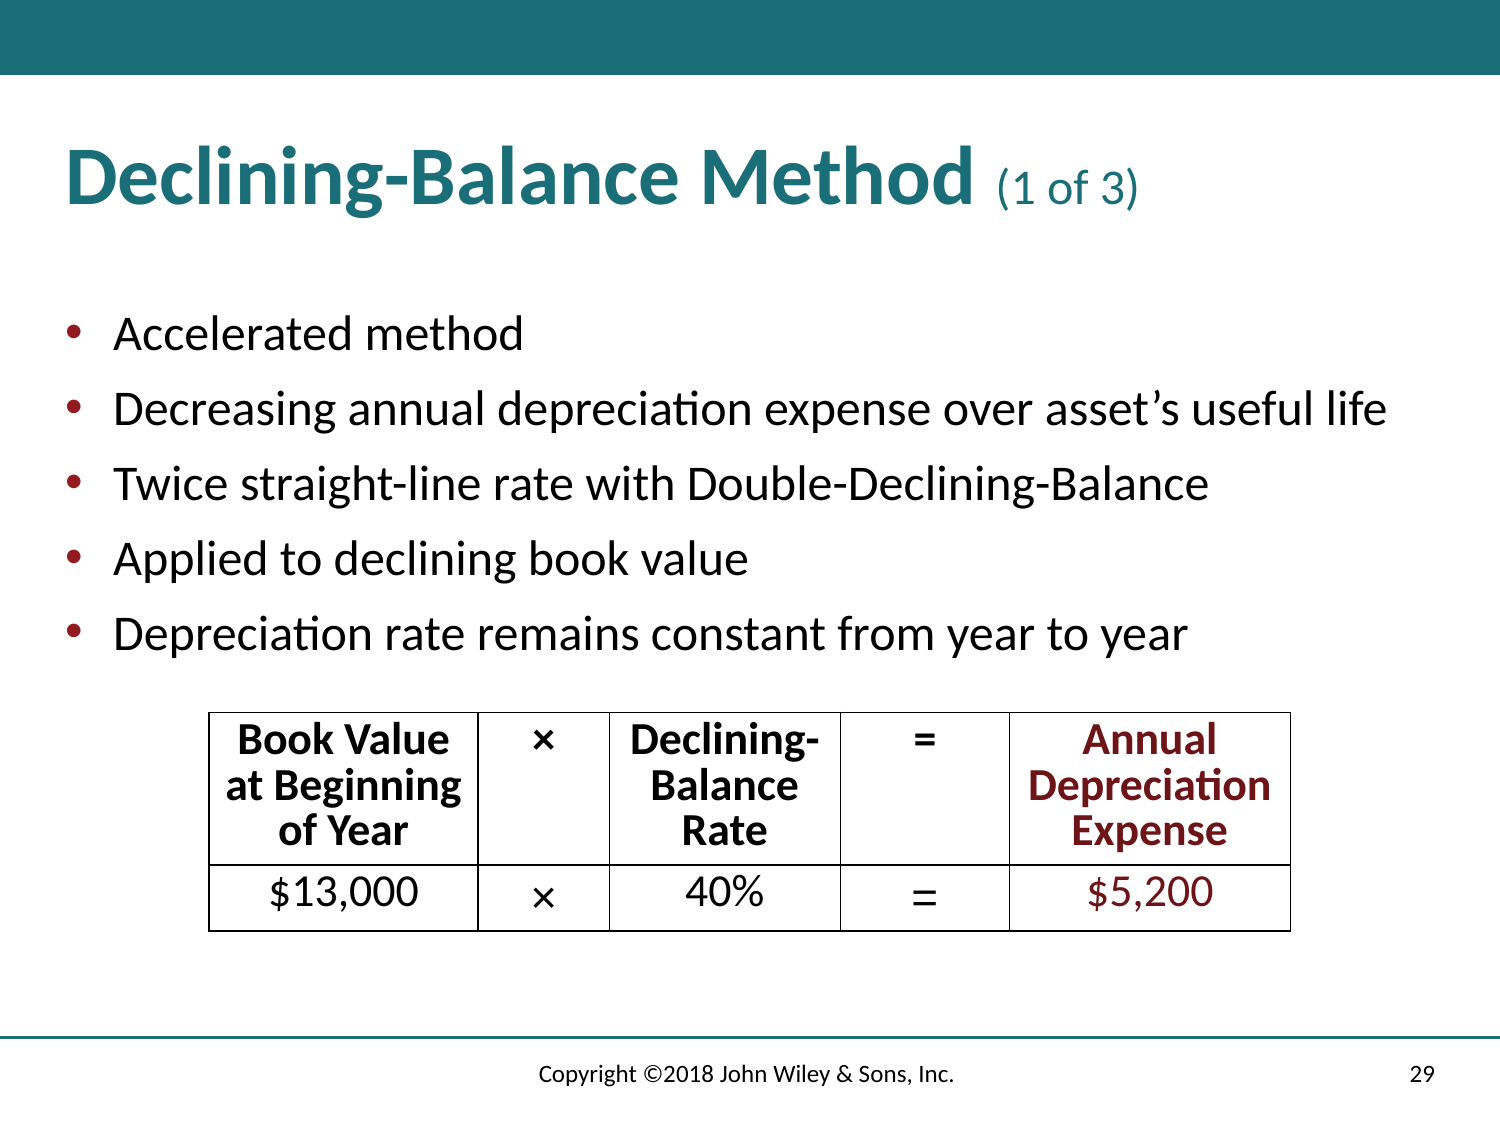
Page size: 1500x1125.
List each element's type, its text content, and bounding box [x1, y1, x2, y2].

table_header Annual Depreciation Expense [1010, 713, 1290, 864]
slide_number 29 [1059, 1042, 1450, 1103]
table_cell $5,200 [1010, 866, 1290, 930]
table_cell $13,000 [210, 866, 477, 930]
table_cell × [479, 866, 609, 930]
table_header Book Value at Beginning of Year [210, 713, 477, 864]
table_cell 40% [610, 866, 840, 930]
table_header = [841, 713, 1009, 864]
title Declining-Balance Method (1 of 3) [50, 125, 1450, 288]
footer Copyright ©2018 John Wiley & Sons, Inc. [496, 1042, 1004, 1103]
table_cell = [841, 866, 1009, 930]
list Accelerated method Decreasing annual depreciation expense over asset’s useful life Twice straight-line rate with Double-Declining-Balance Applied to declining book value Depreciation rate remains constant from year to year [50, 299, 1450, 675]
table_header Declining-Balance Rate [610, 713, 840, 864]
table_header × [479, 713, 609, 864]
